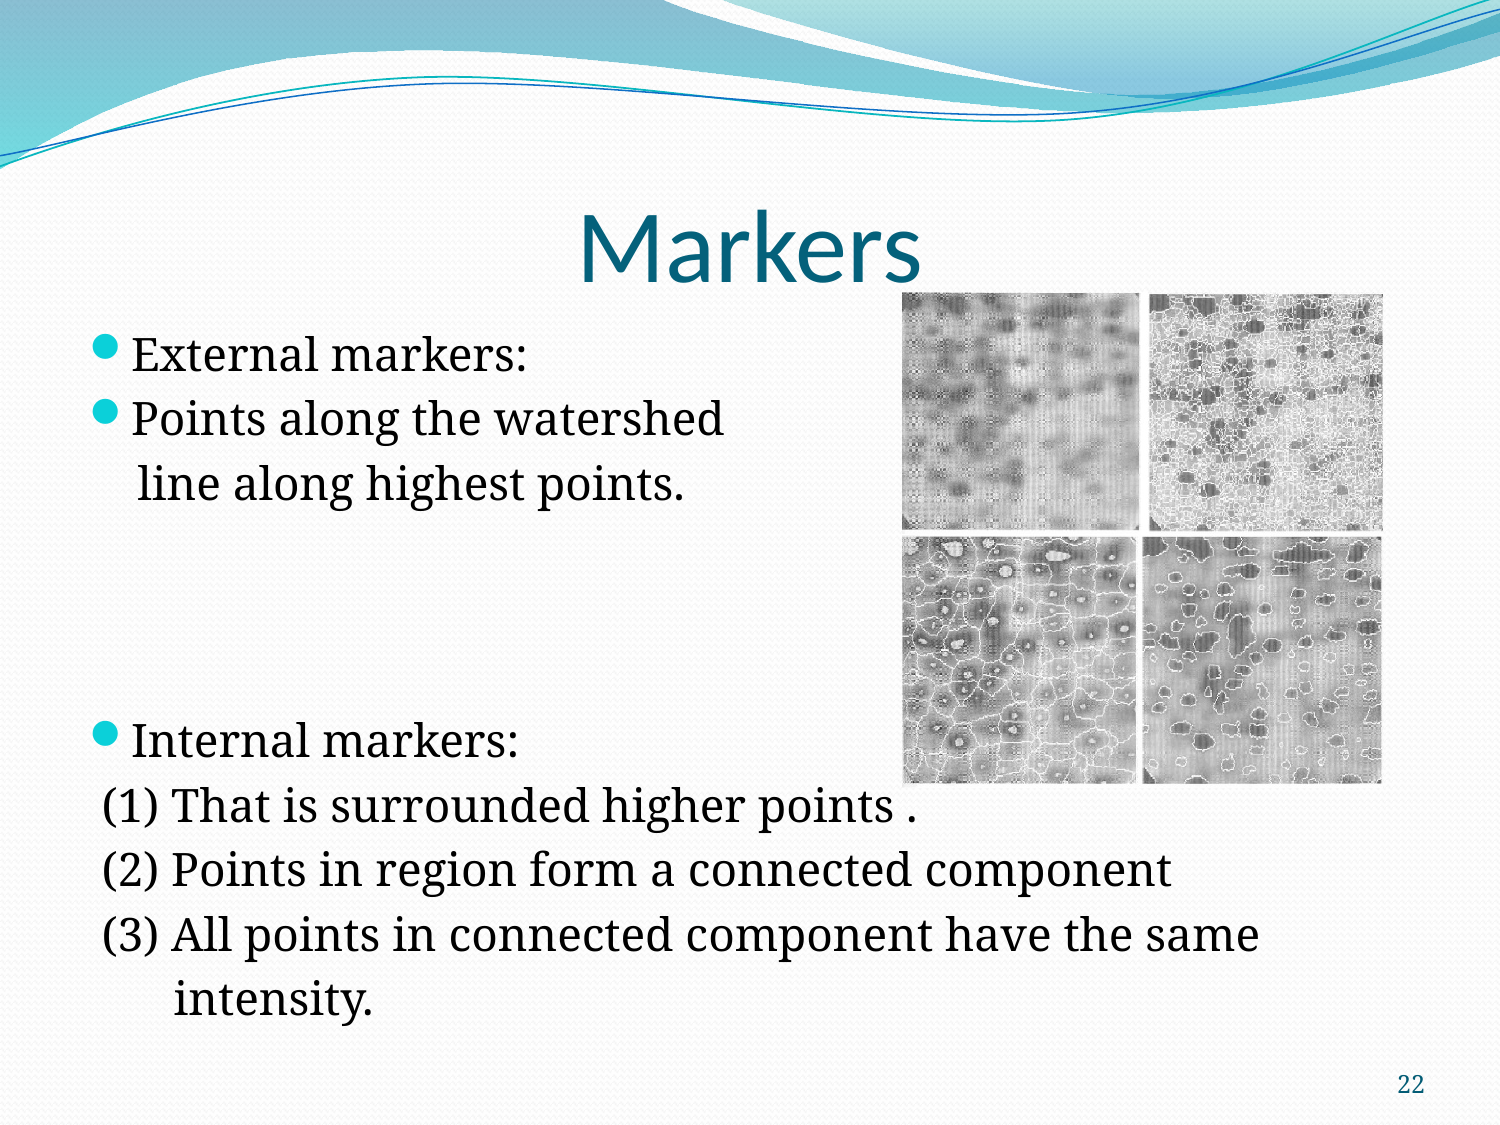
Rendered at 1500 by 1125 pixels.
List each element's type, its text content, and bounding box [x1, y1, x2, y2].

picture [902, 292, 1383, 788]
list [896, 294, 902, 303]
title Markers [75, 115, 1425, 303]
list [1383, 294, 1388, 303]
list External markers: Points along the watershed line along highest points. Internal markers: (1) That is surrounded higher points . (2) Points in region form a connected component (3) All points in connected component have the same intensity. [75, 317, 1425, 1038]
text_box [896, 317, 1389, 798]
slide_number 22 [1299, 1042, 1425, 1103]
